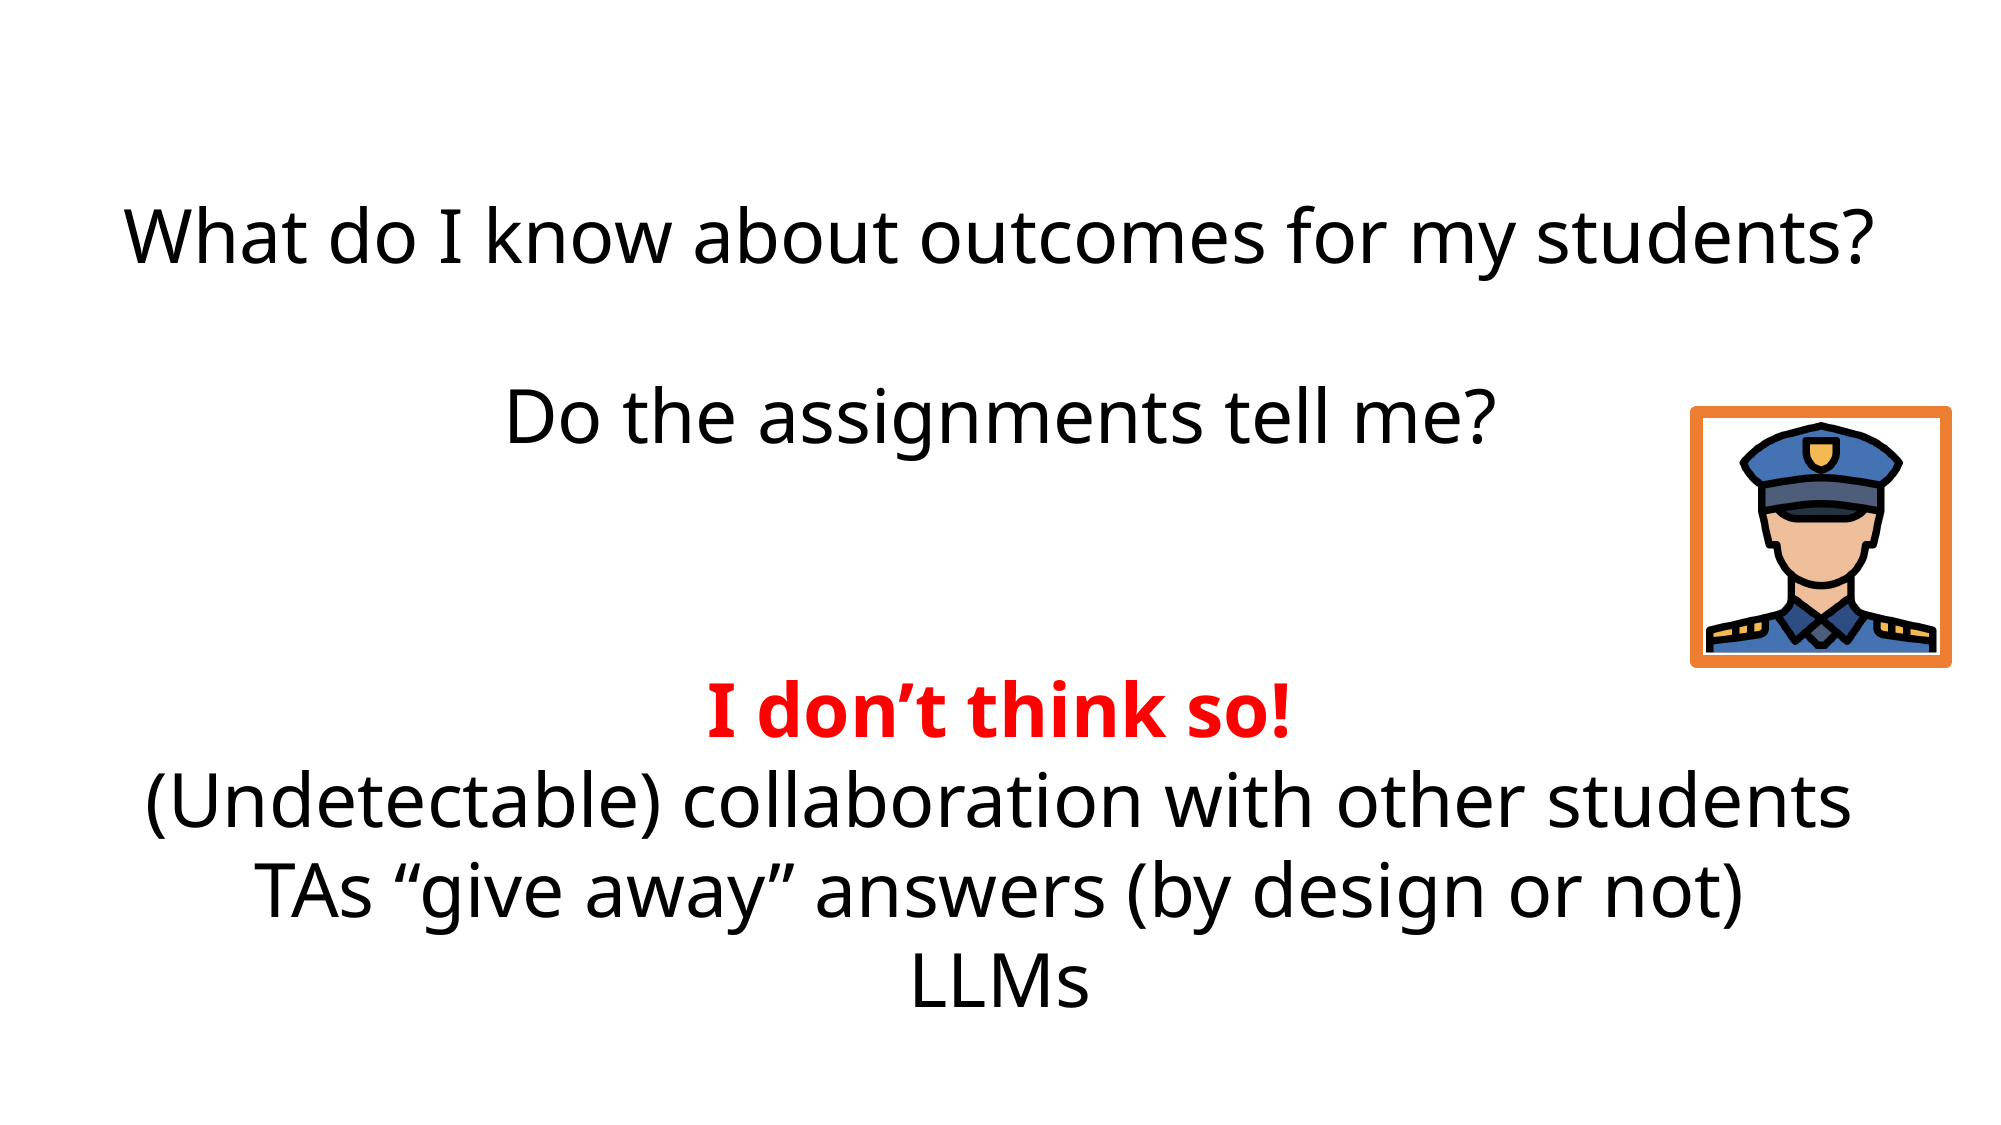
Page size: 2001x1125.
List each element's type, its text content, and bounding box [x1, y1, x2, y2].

picture [1702, 418, 1940, 656]
text_box I don’t think so! (Undetectable) collaboration with other students TAs “give away” answers (by design or not) LLMs [108, 655, 1892, 1031]
text_box What do I know about outcomes for my students? Do the assignments tell me? [60, 90, 1940, 466]
